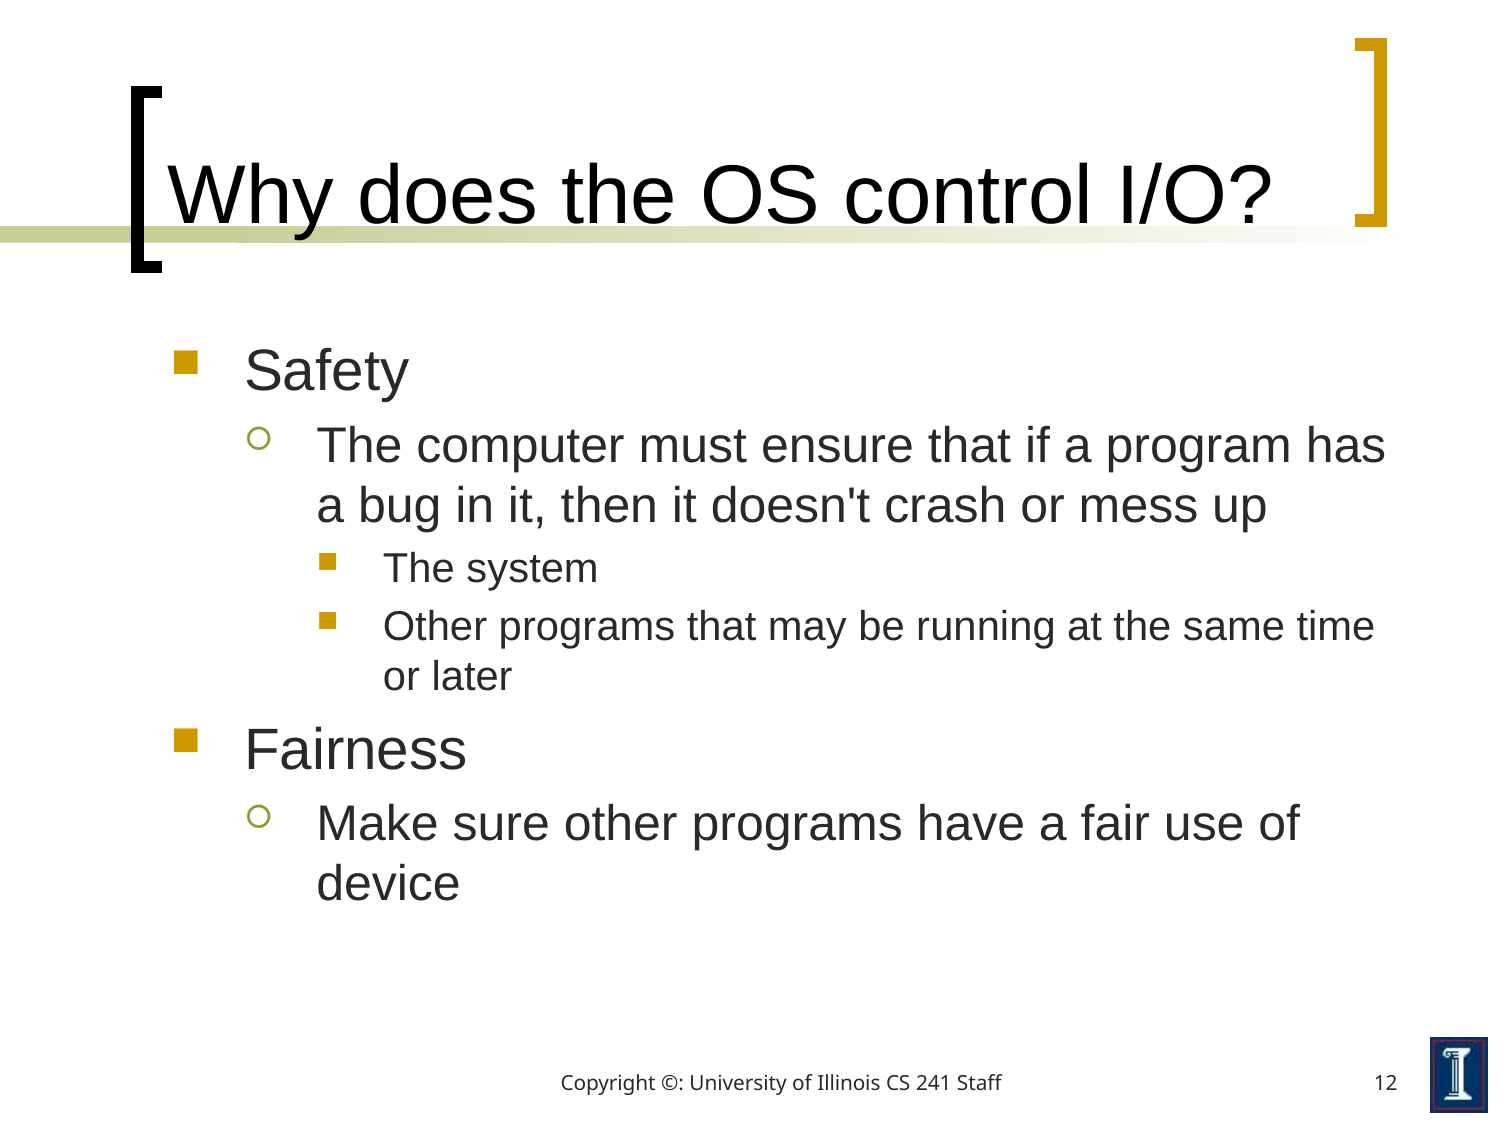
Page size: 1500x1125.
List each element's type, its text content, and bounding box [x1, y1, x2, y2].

title Why does the OS control I/O? [152, 15, 1328, 248]
slide_number 12 [1099, 1062, 1413, 1101]
list Safety The computer must ensure that if a program has a bug in it, then it doesn't crash or mess up The system Other programs that may be running at the same time or later Fairness Make sure other programs have a fair use of device [155, 324, 1413, 1000]
picture [1430, 1037, 1488, 1113]
footer Copyright ©: University of Illinois CS 241 Staff [462, 1062, 1099, 1101]
